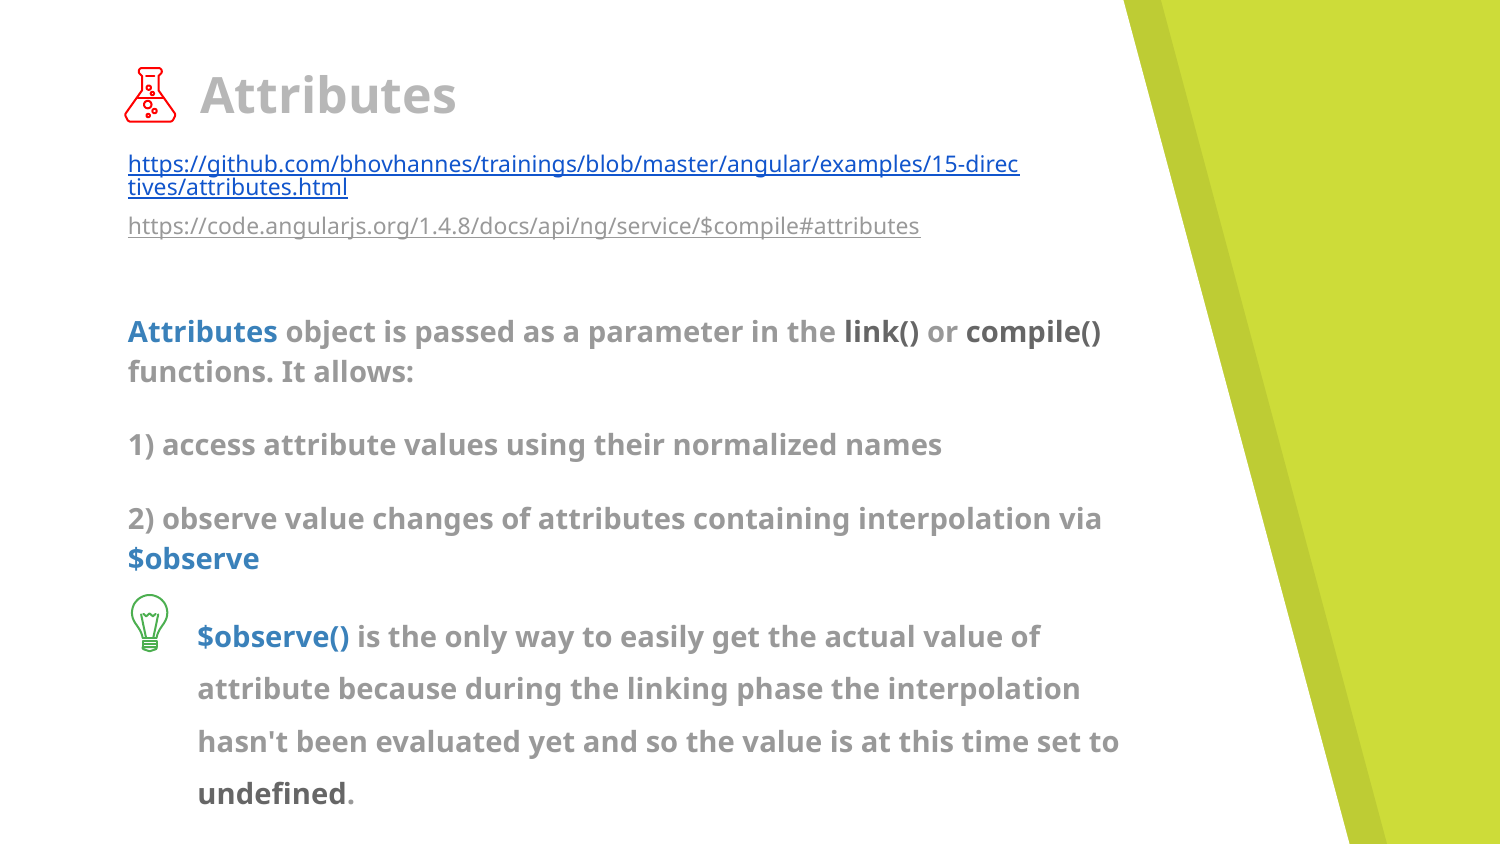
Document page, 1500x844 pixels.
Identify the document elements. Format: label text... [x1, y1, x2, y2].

text_box Attributes object is passed as a parameter in the link() or compile() functions. It allows: 1) access attribute values using their normalized names 2) observe value changes of attributes containing interpolation via $observe [112, 292, 1219, 553]
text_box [131, 594, 168, 652]
text_box https://code.angularjs.org/1.4.8/docs/api/ng/service/$compile#attributes [112, 215, 998, 276]
text_box $observe() is the only way to easily get the actual value of attribute because during the linking phase the interpolation hasn't been evaluated yet and so the value is at this time set to undefined. [182, 585, 1152, 764]
title Attributes [185, 71, 1143, 139]
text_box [125, 67, 176, 122]
text_box https://github.com/bhovhannes/trainings/blob/master/angular/examples/15-directives/attributes.html [112, 134, 1037, 215]
